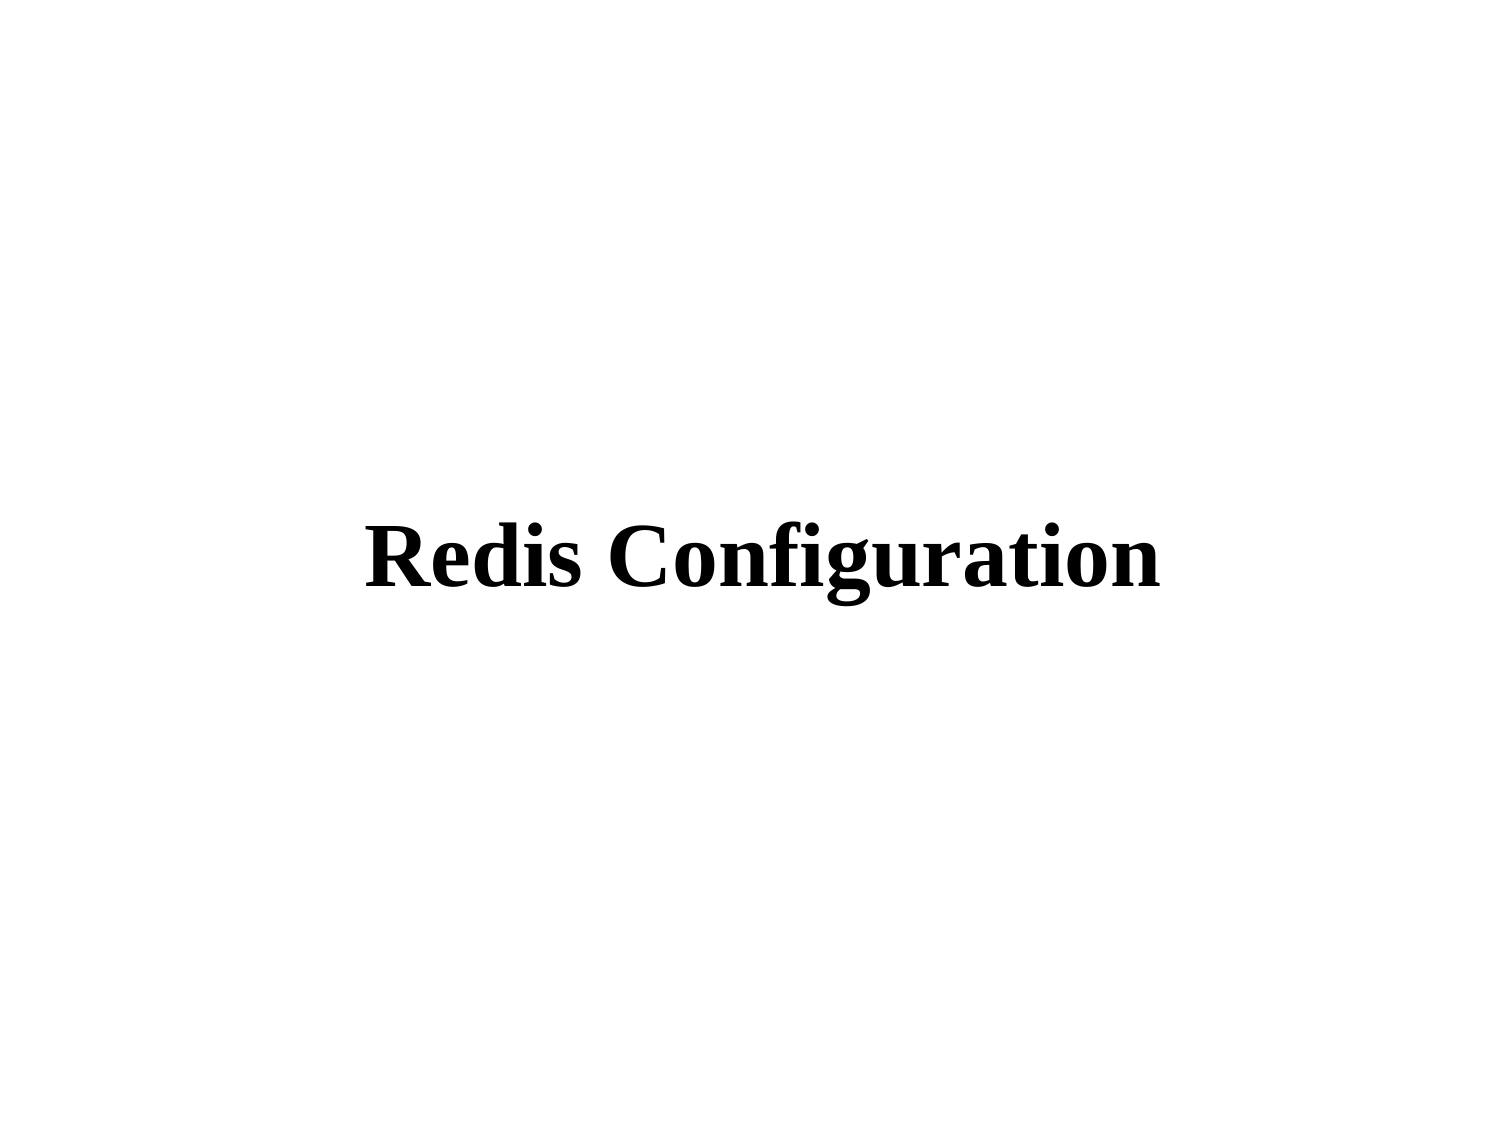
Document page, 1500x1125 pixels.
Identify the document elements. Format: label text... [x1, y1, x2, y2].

title Redis Configuration [88, 456, 1439, 644]
